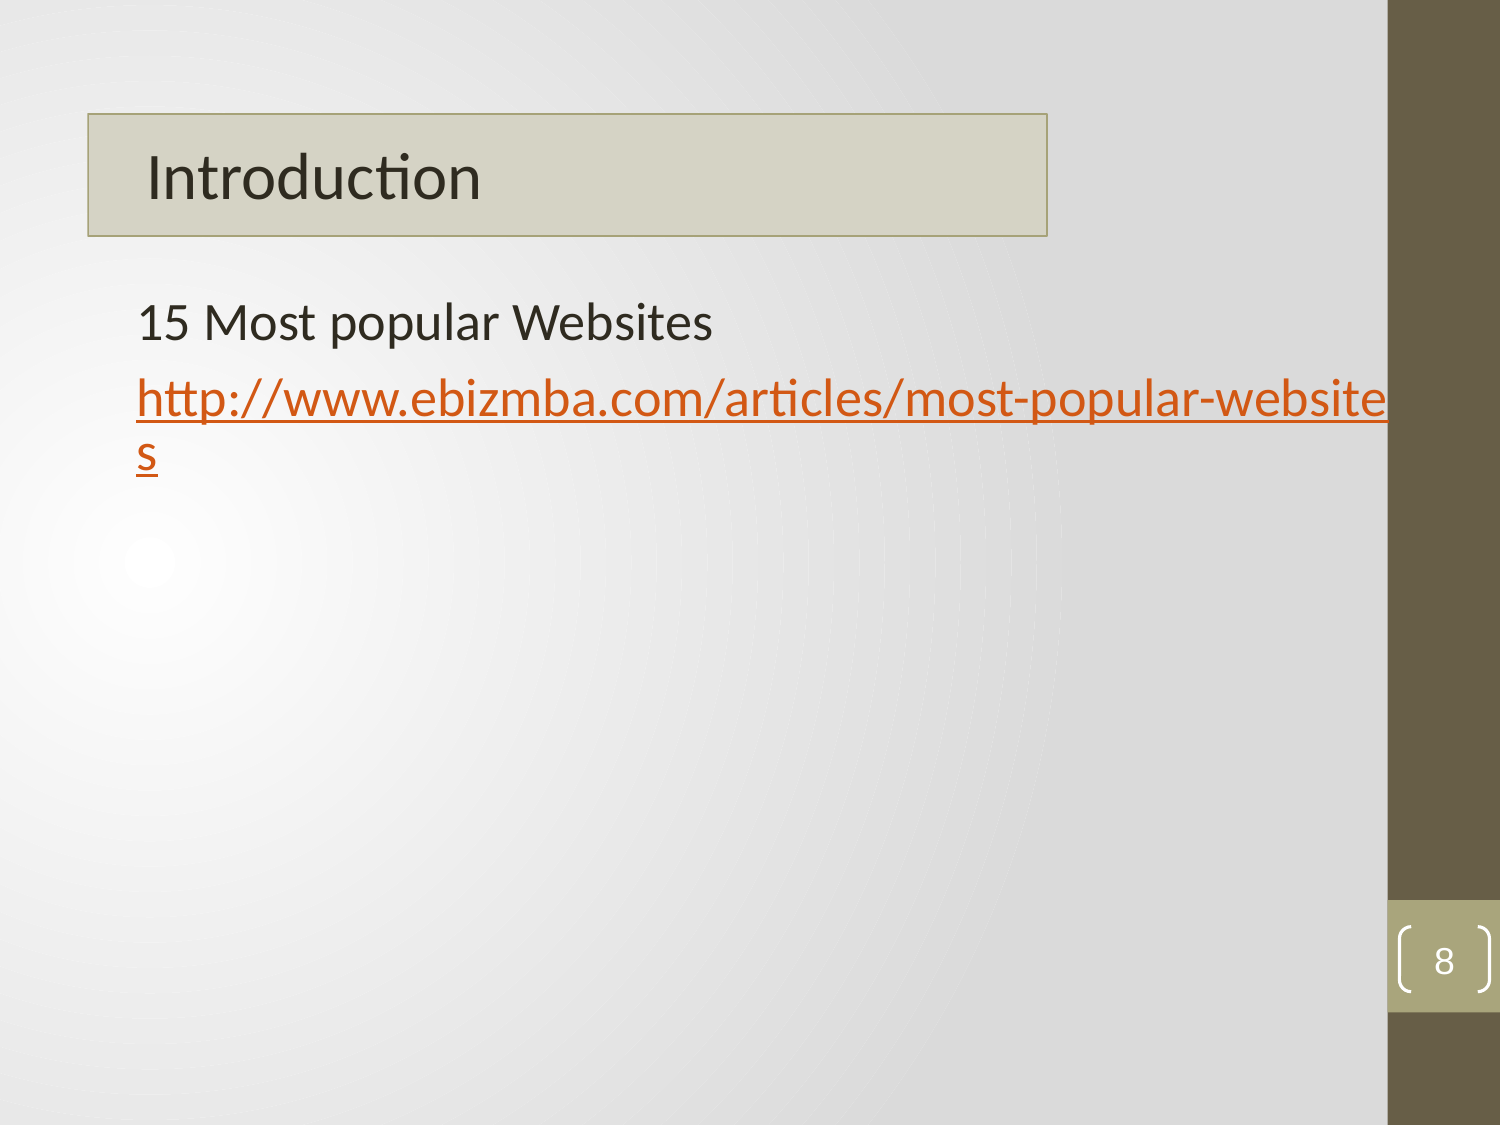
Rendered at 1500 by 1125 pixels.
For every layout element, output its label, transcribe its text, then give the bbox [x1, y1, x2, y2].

slide_number 8 [1397, 925, 1492, 994]
list 15 Most popular Websites http://www.ebizmba.com/articles/most-popular-websites [64, 278, 1414, 1029]
list Introduction [112, 125, 1010, 220]
